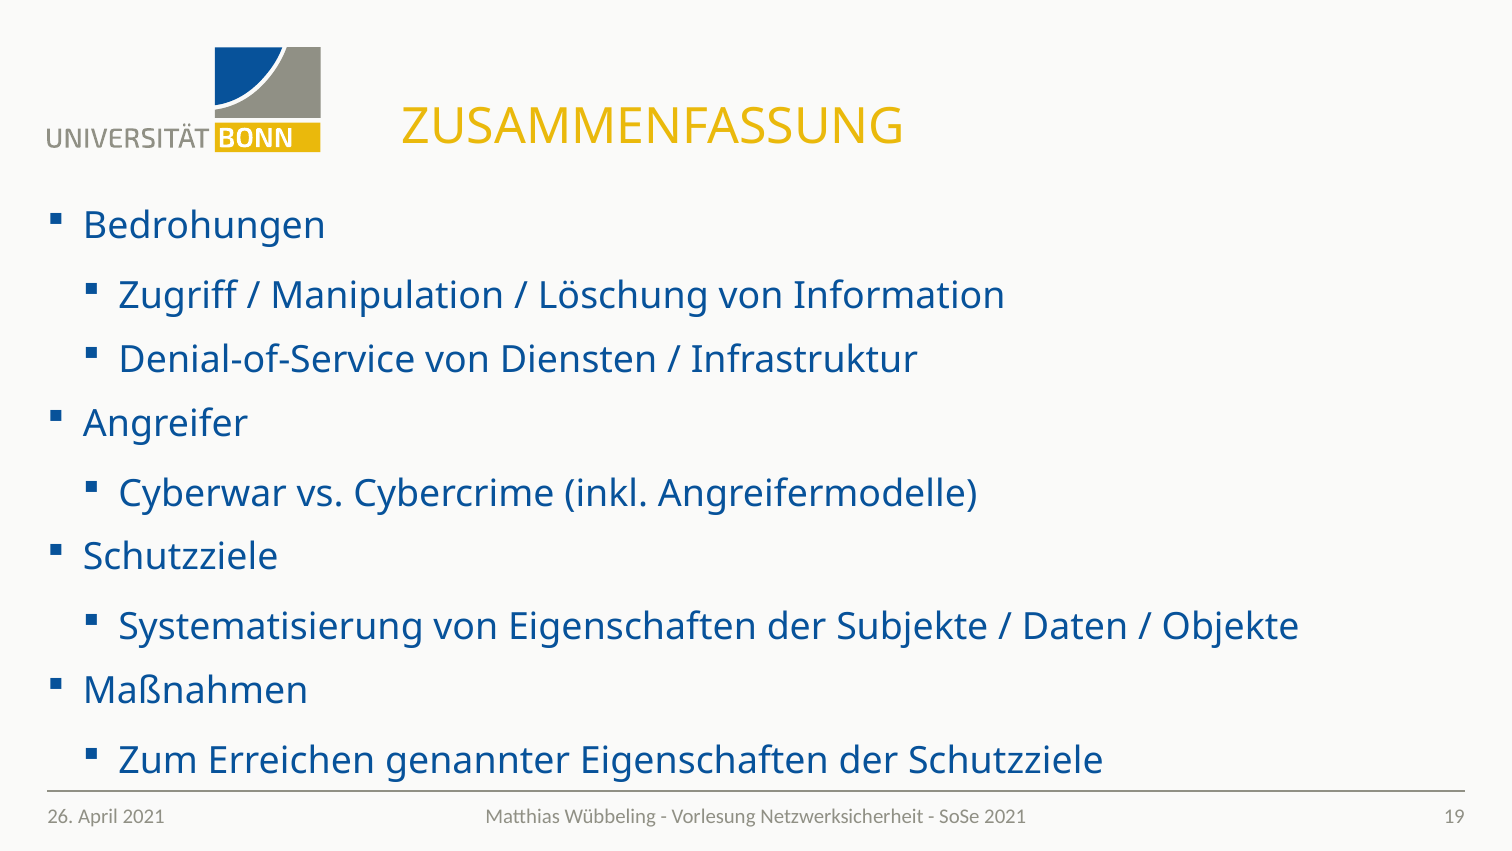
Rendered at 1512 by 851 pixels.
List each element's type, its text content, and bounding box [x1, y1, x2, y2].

list Bedrohungen Zugriff / Manipulation / Löschung von Information Denial-of-Service von Diensten / Infrastruktur Angreifer Cyberwar vs. Cybercrime (inkl. Angreifermodelle) Schutzziele Systematisierung von Eigenschaften der Subjekte / Daten / Objekte Maßnahmen Zum Erreichen genannter Eigenschaften der Schutzziele [47, 200, 1465, 745]
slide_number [47, 791, 189, 839]
footer Matthias Wübbeling - Vorlesung Netzwerksicherheit - SoSe 2021 [342, 791, 1170, 839]
slide_number 19 [1370, 791, 1465, 839]
title Zusammenfassung [401, 47, 1465, 154]
